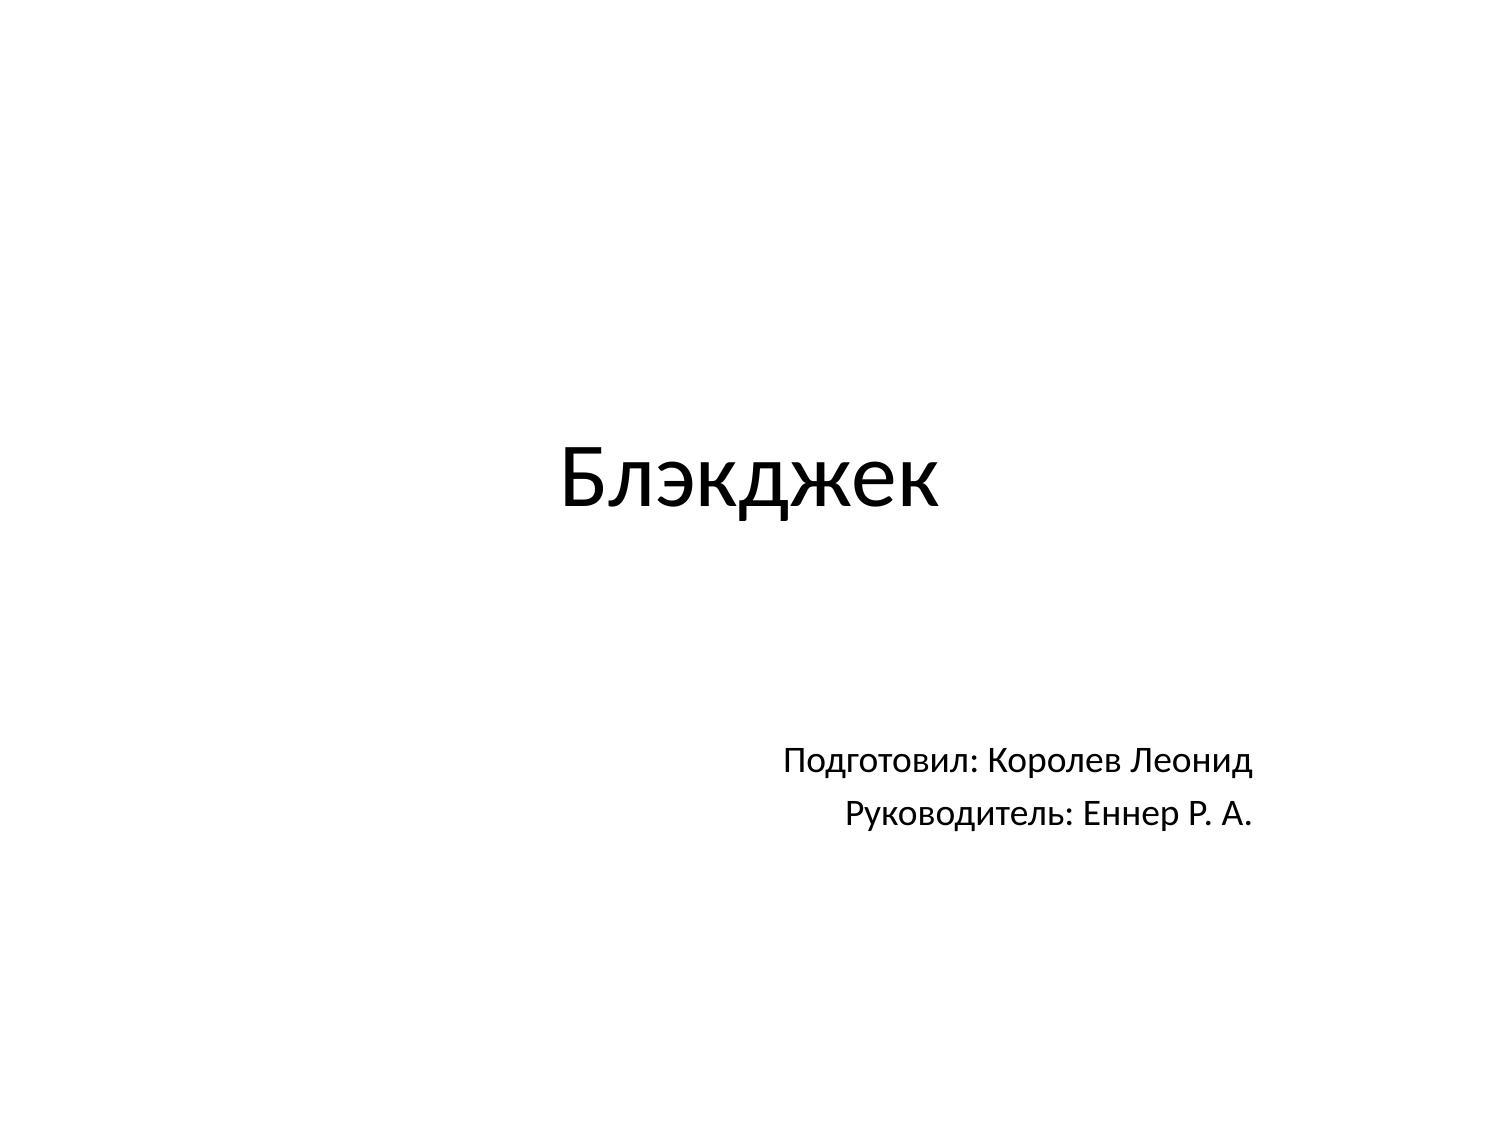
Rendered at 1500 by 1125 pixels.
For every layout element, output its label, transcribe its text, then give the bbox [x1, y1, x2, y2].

subtitle Подготовил: Королев Леонид Руководитель: Еннер Р. А. [218, 727, 1269, 921]
title Блэкджек [112, 349, 1388, 591]
